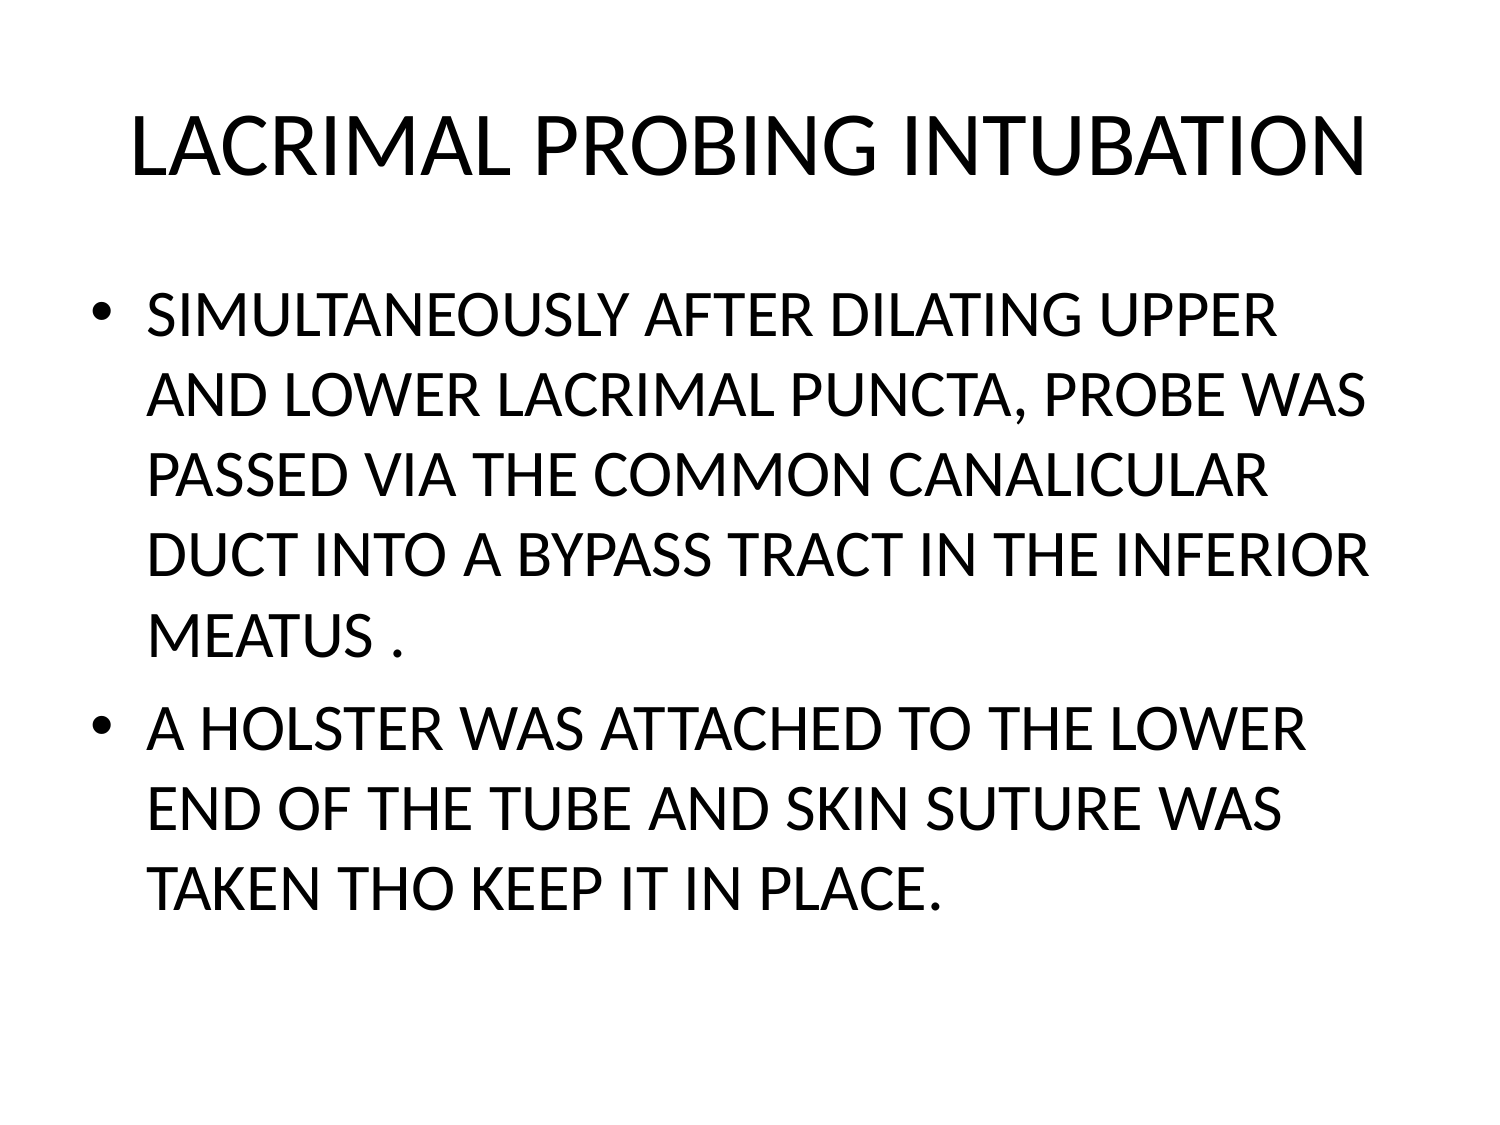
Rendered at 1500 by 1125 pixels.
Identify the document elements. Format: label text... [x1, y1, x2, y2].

title LACRIMAL PROBING INTUBATION [75, 45, 1425, 233]
list SIMULTANEOUSLY AFTER DILATING UPPER AND LOWER LACRIMAL PUNCTA, PROBE WAS PASSED VIA THE COMMON CANALICULAR DUCT INTO A BYPASS TRACT IN THE INFERIOR MEATUS . A HOLSTER WAS ATTACHED TO THE LOWER END OF THE TUBE AND SKIN SUTURE WAS TAKEN THO KEEP IT IN PLACE. [75, 262, 1425, 1005]
